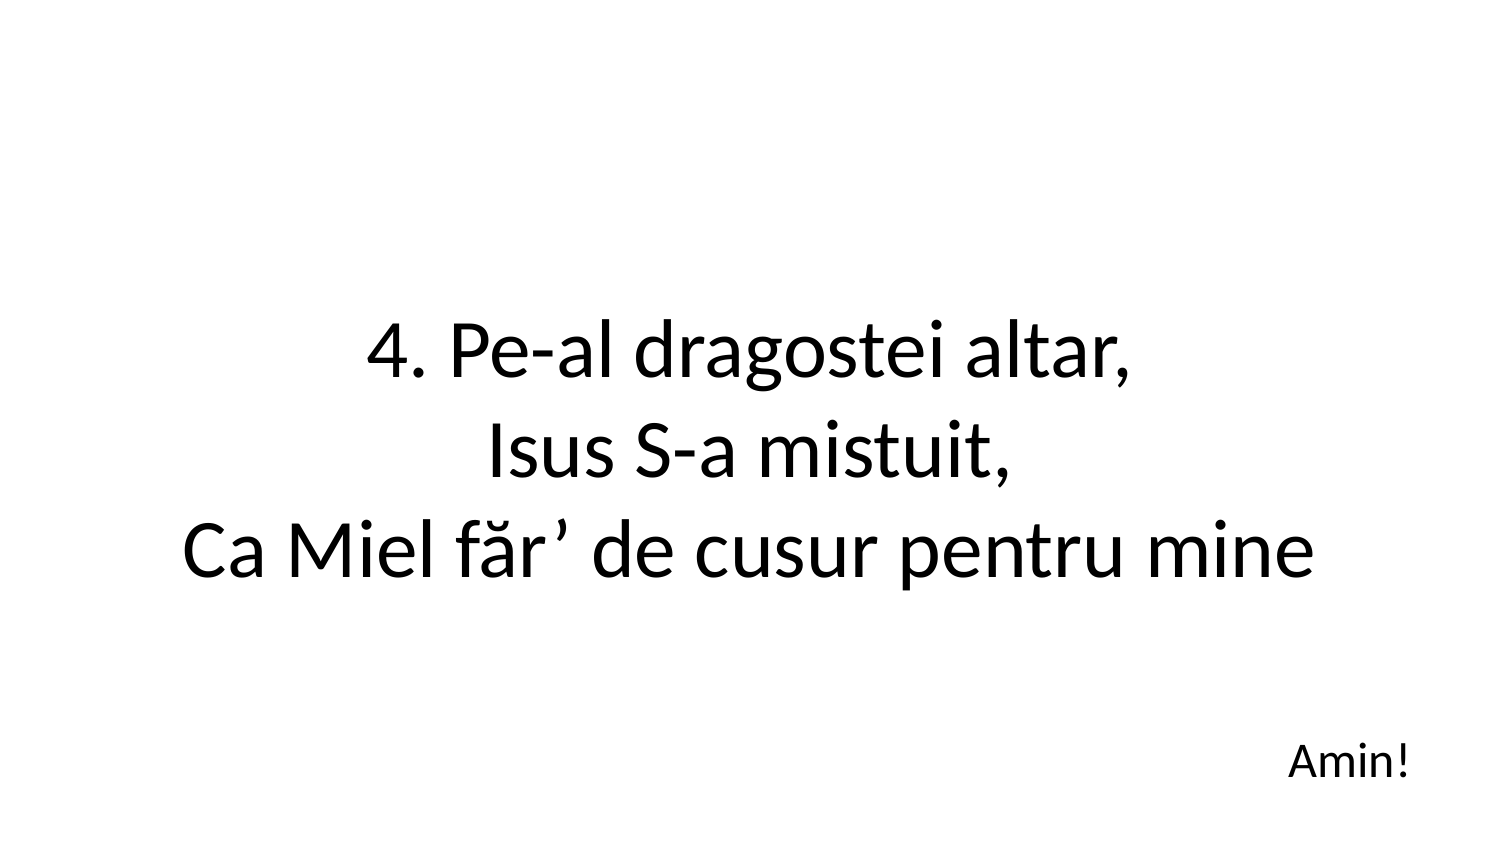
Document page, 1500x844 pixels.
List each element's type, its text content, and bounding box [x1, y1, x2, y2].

text_box Amin! [1273, 674, 1427, 795]
text_box 4. Pe-al dragostei altar, Isus S-a mistuit, Ca Miel făr’ de cusur pentru mine [167, 242, 1332, 602]
